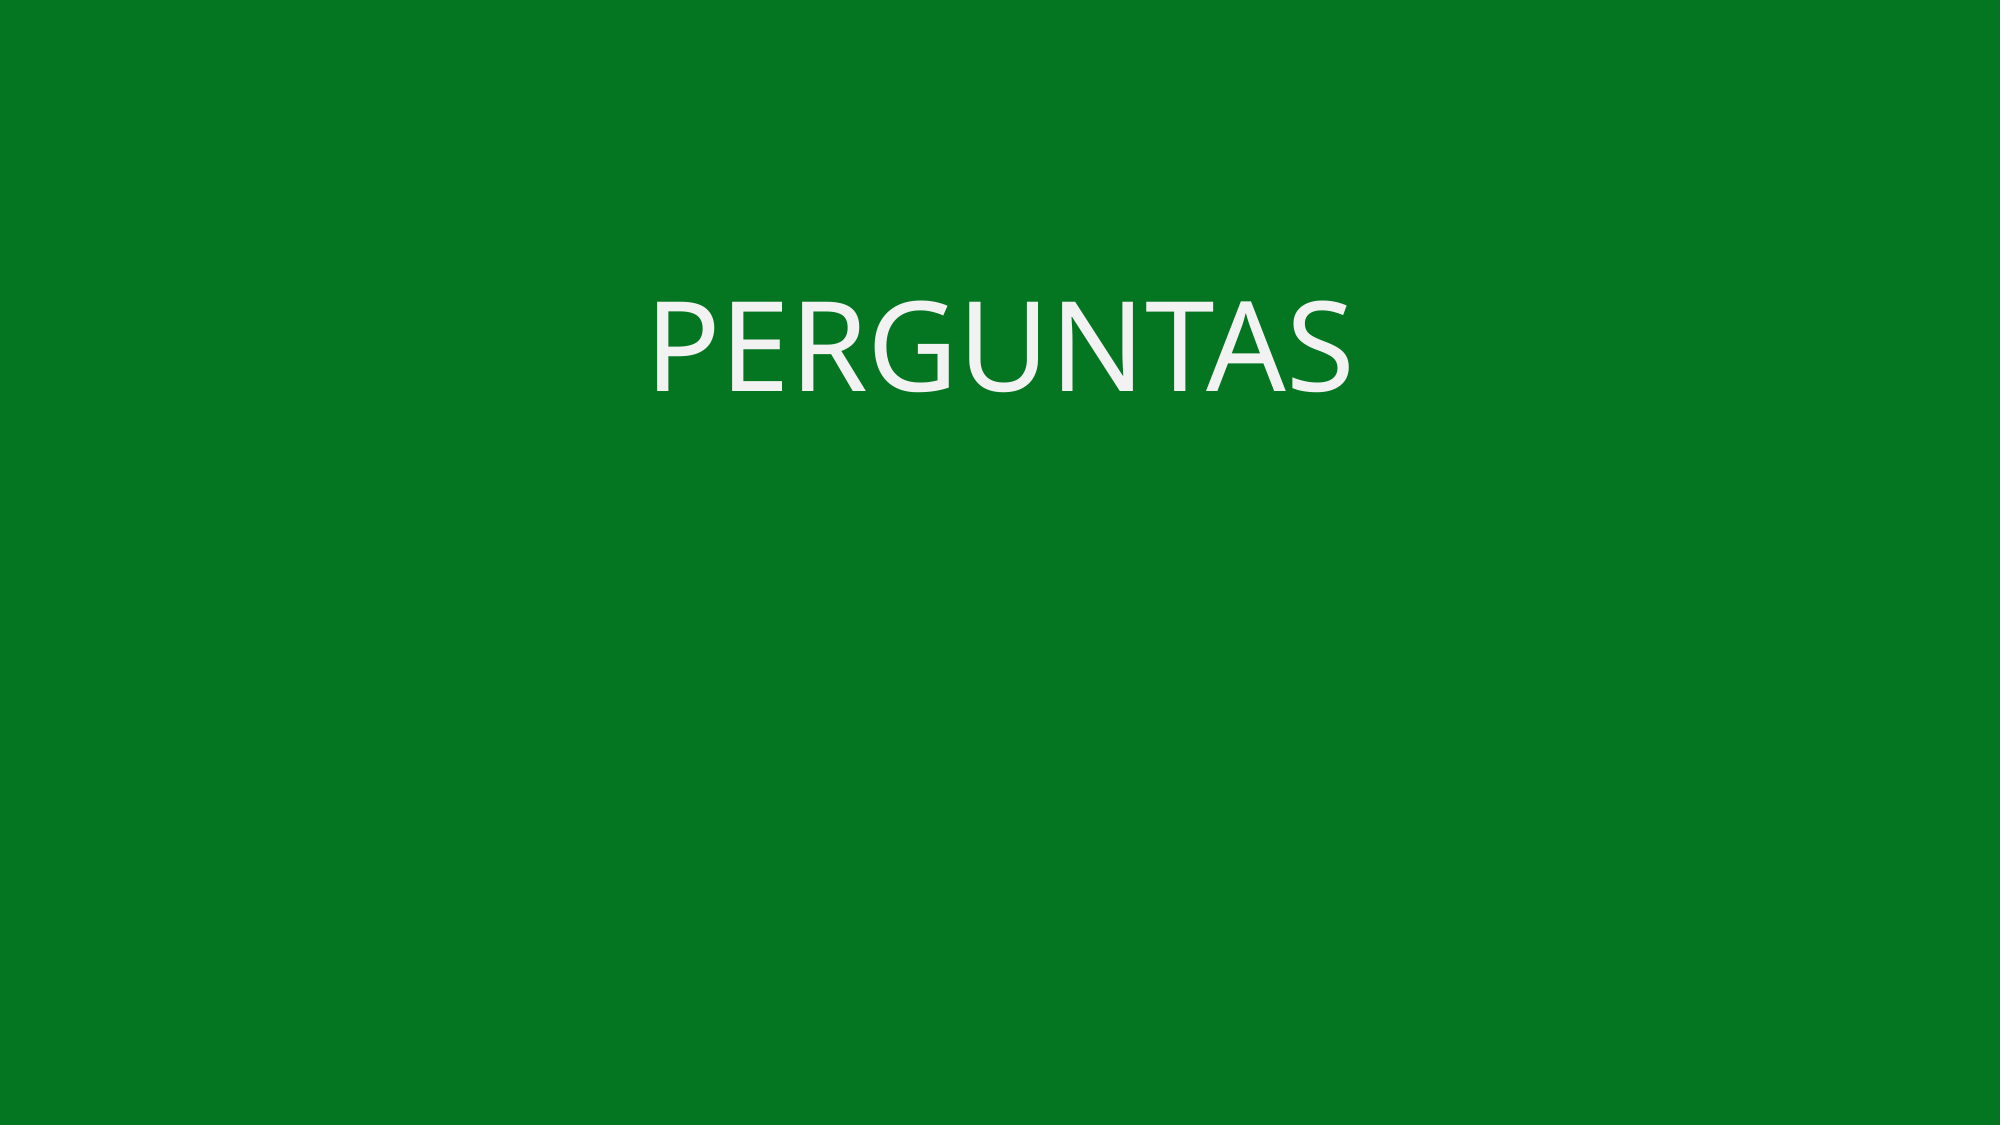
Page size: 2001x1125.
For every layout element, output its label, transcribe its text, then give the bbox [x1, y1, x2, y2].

title PERGUNTAS [249, 184, 1750, 576]
